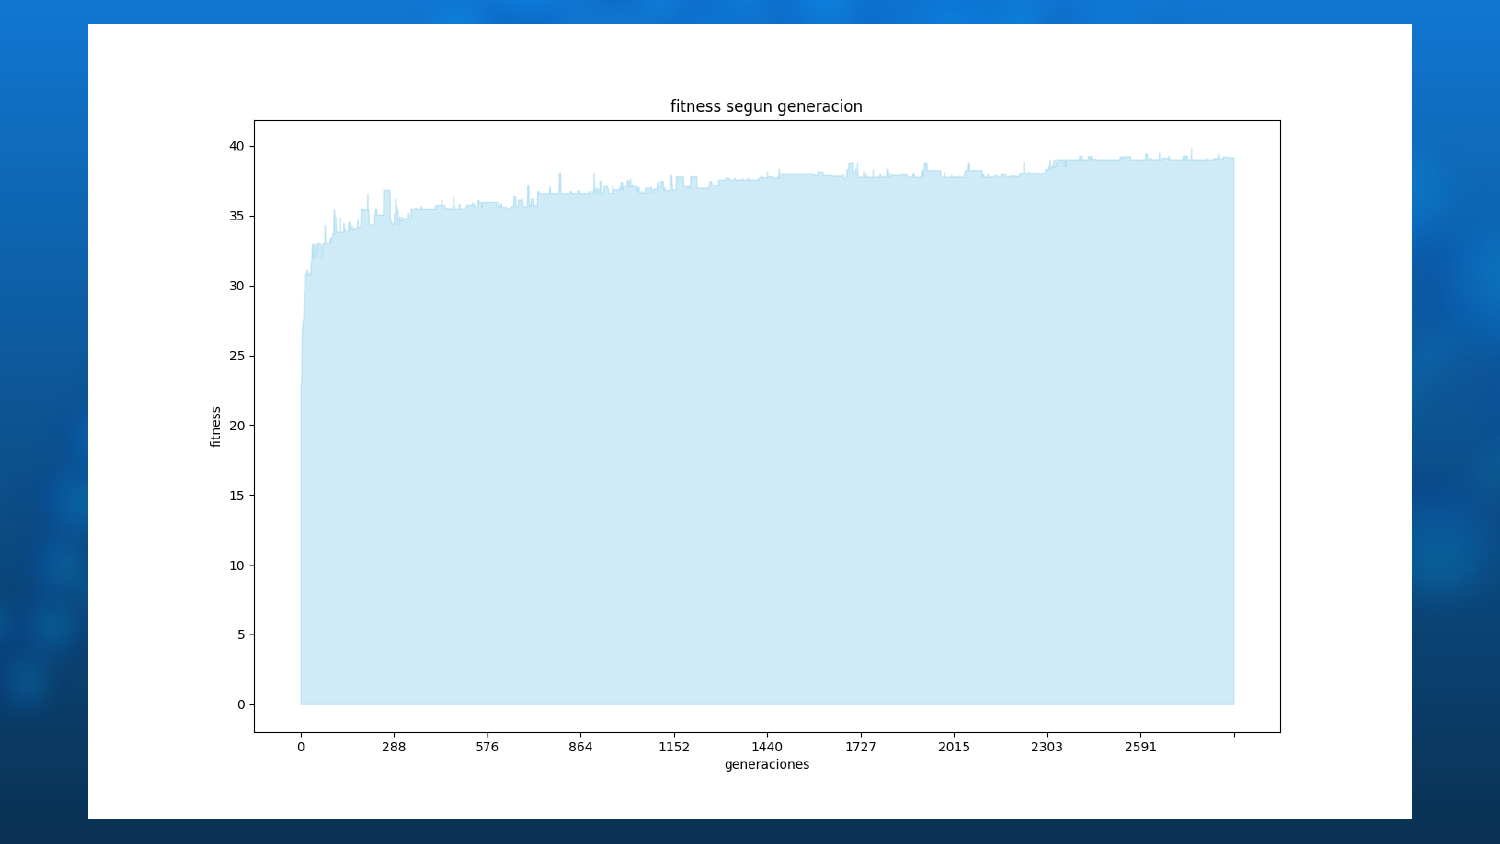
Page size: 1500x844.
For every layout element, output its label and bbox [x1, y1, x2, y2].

picture [88, 24, 1412, 819]
